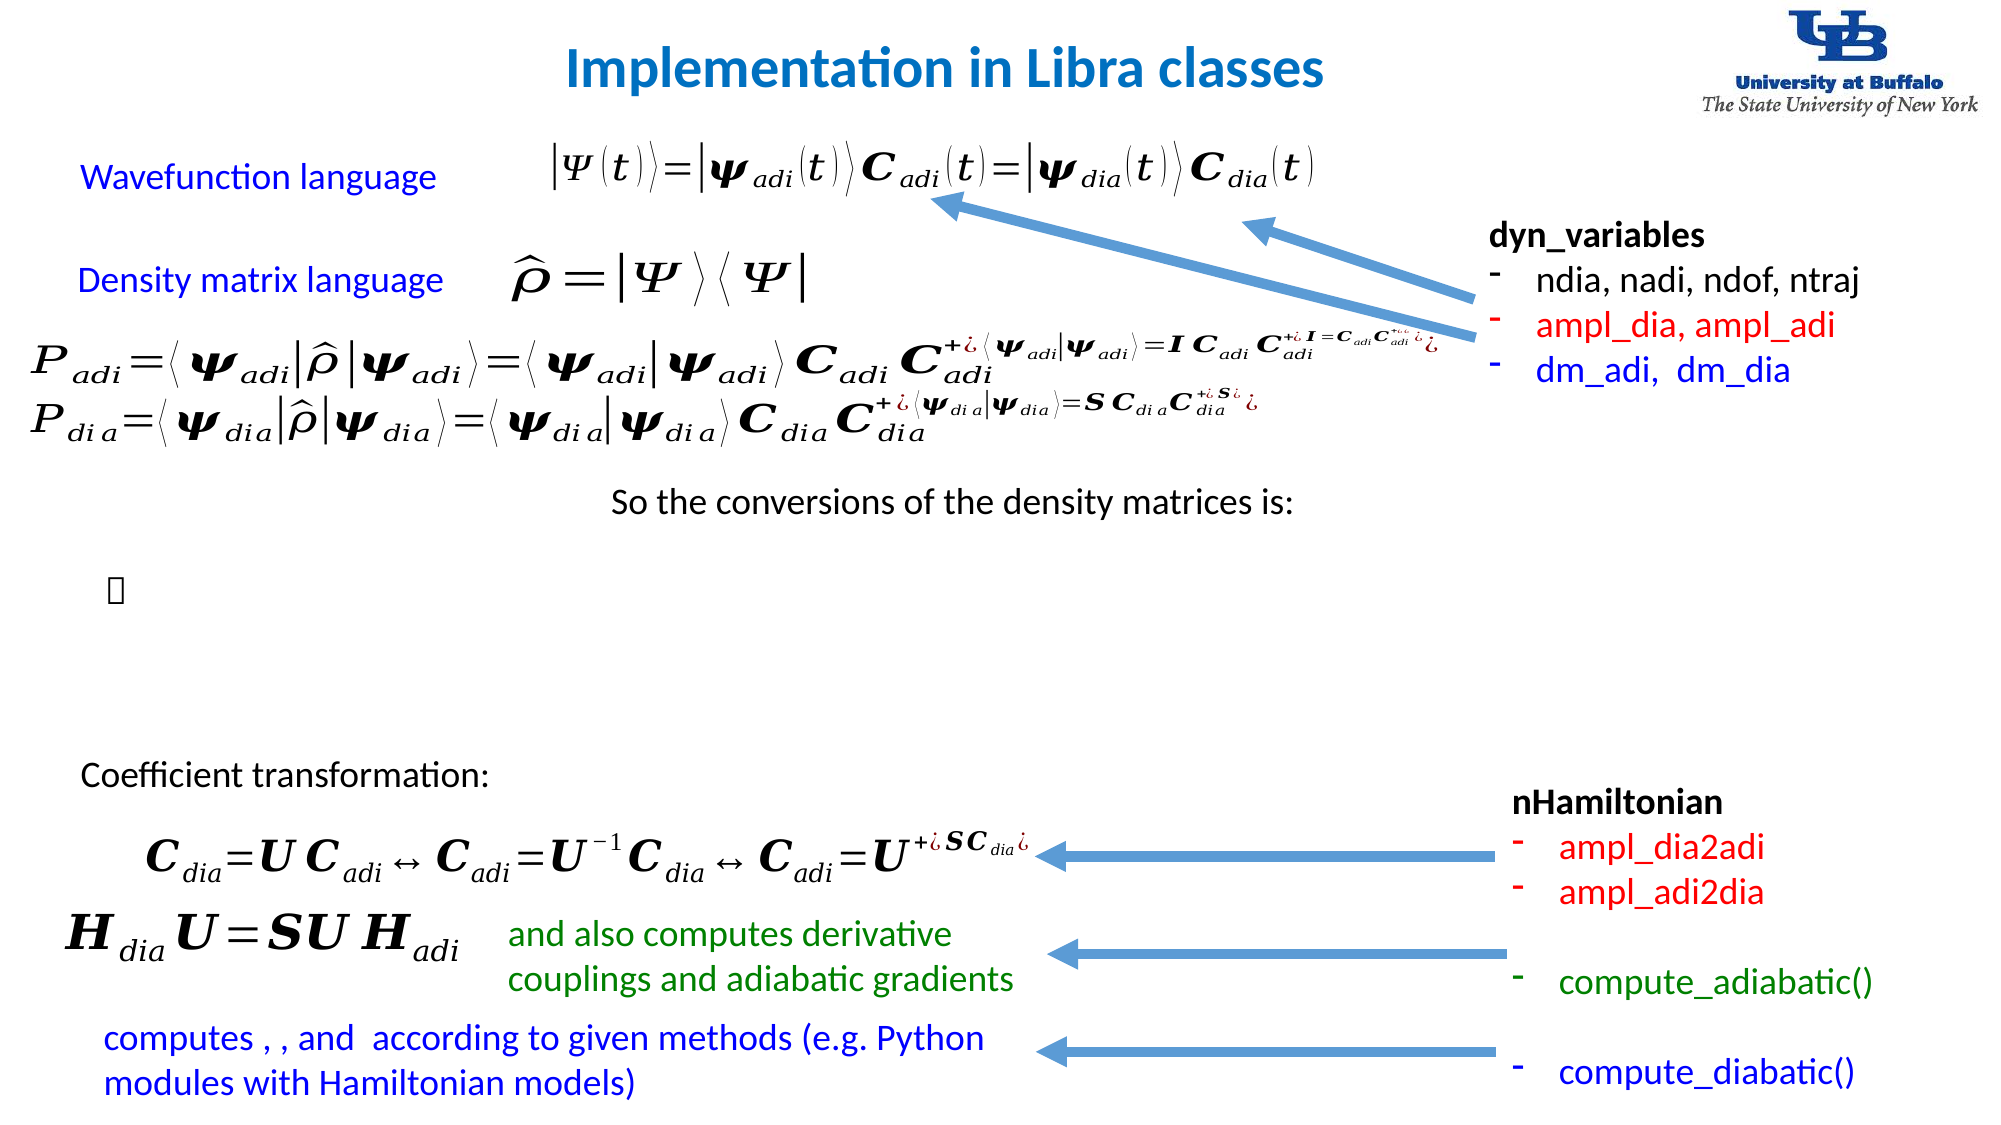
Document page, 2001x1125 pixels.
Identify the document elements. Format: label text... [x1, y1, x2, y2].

text_box and also computes derivative couplings and adiabatic gradients [493, 901, 1104, 1006]
picture [1674, 0, 2000, 130]
text_box Wavefunction language [65, 145, 453, 205]
text_box Density matrix language [63, 247, 460, 308]
text_box Implementation in Libra classes [174, 22, 1674, 107]
text_box Coefficient transformation: [65, 742, 506, 803]
text_box nHamiltonian ampl_dia2adi ampl_adi2dia compute_adiabatic() compute_diabatic() [1497, 769, 1889, 1100]
text_box So the conversions of the density matrices is: [596, 469, 1311, 530]
text_box dyn_variables ndia, nadi, ndof, ntraj ampl_dia, ampl_adi dm_adi, dm_dia [1474, 202, 1876, 397]
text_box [930, 198, 1476, 338]
